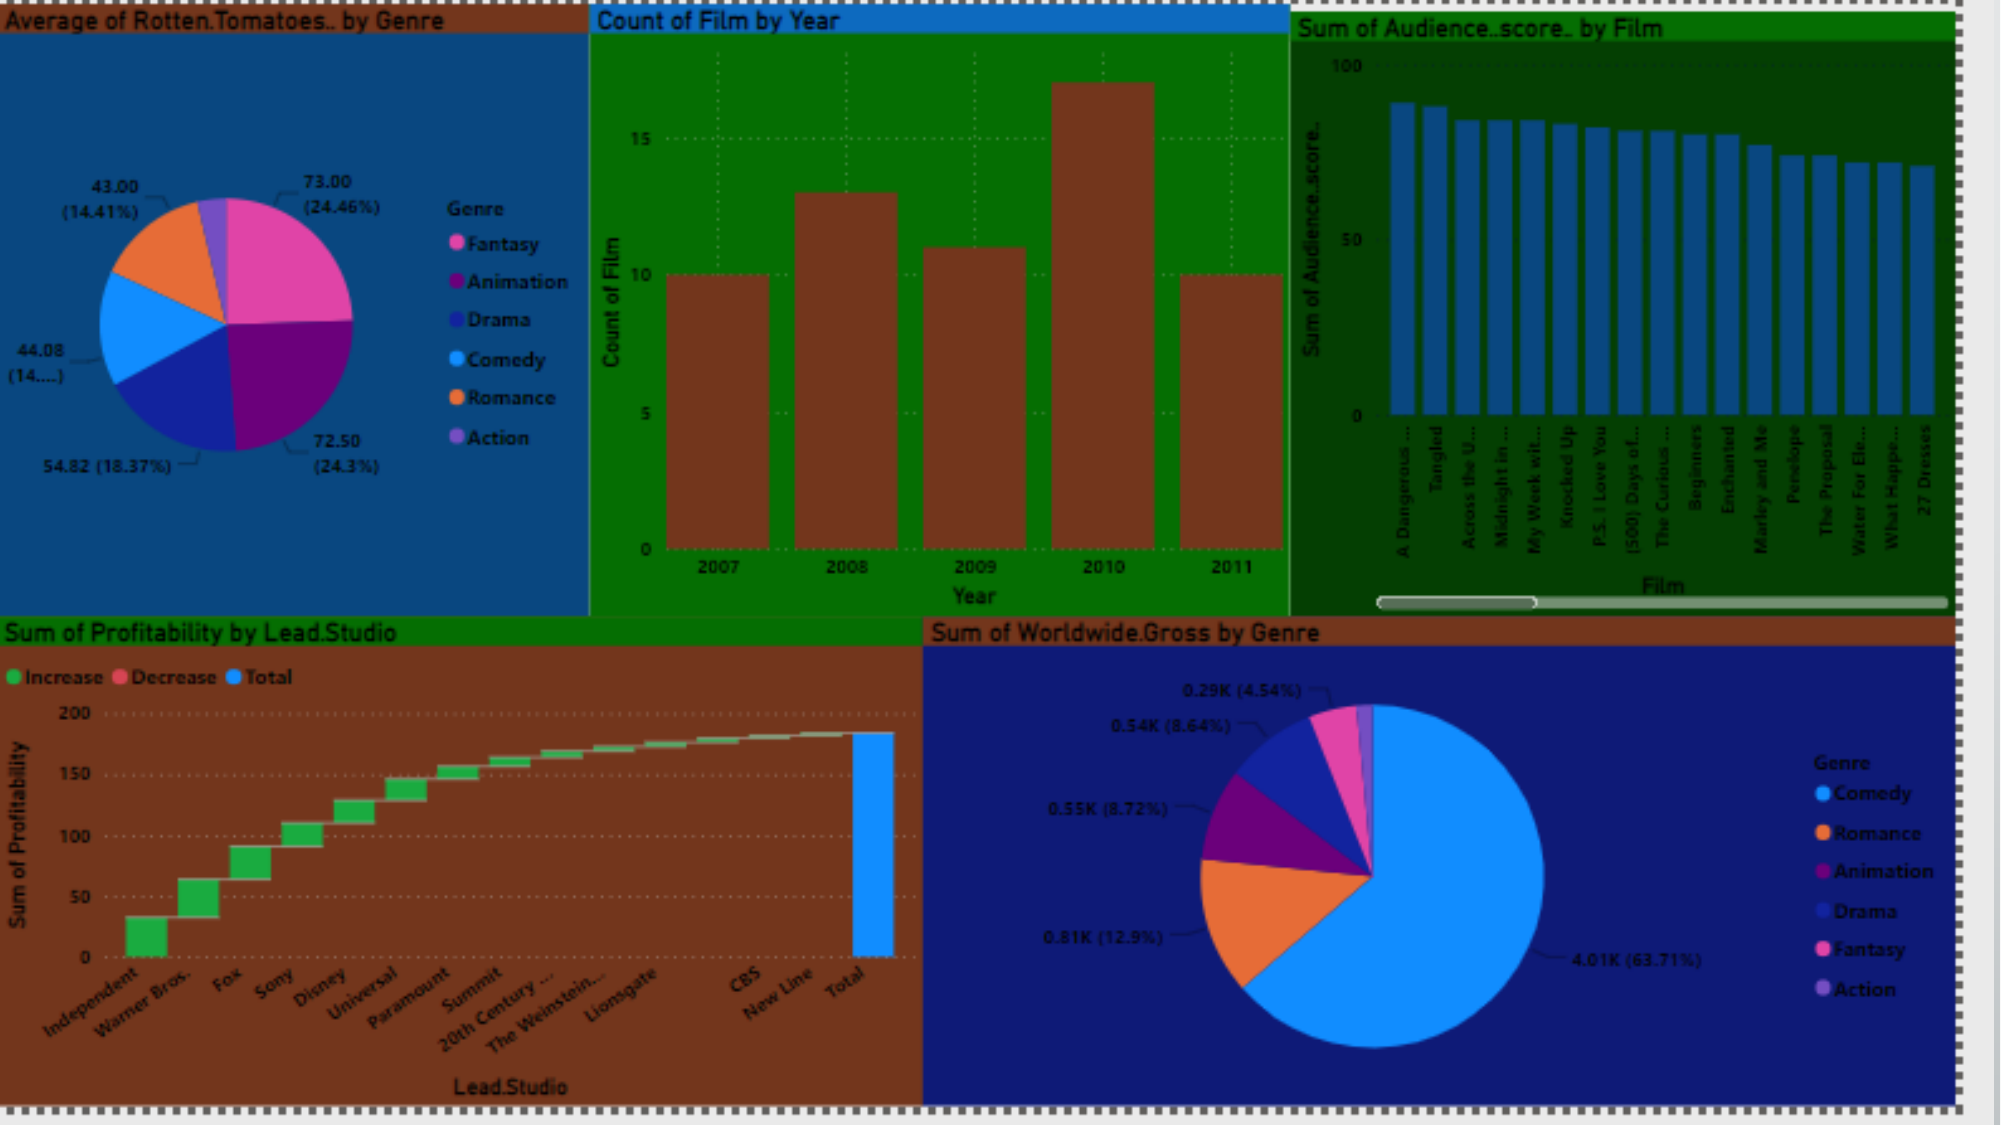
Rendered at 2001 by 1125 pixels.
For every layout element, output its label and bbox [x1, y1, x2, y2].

list [0, 0, 1994, 1125]
